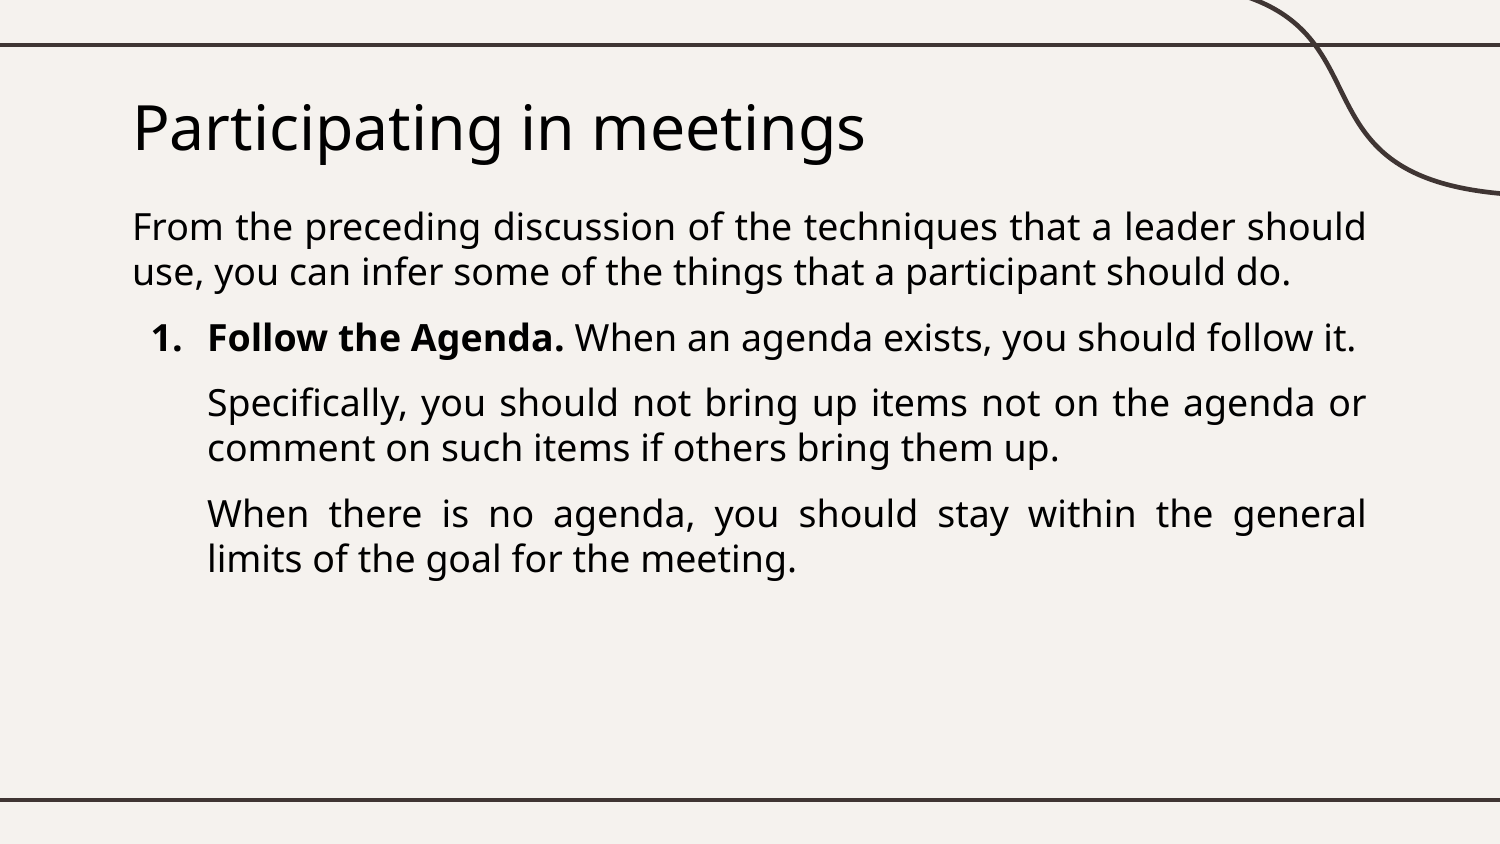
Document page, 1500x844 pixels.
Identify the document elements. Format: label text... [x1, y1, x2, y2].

list From the preceding discussion of the techniques that a leader should use, you can infer some of the things that a participant should do. Follow the Agenda. When an agenda exists, you should follow it. Specifically, you should not bring up items not on the agenda or comment on such items if others bring them up. When there is no agenda, you should stay within the general limits of the goal for the meeting. [116, 187, 1383, 750]
title Participating in meetings [116, 72, 1327, 167]
